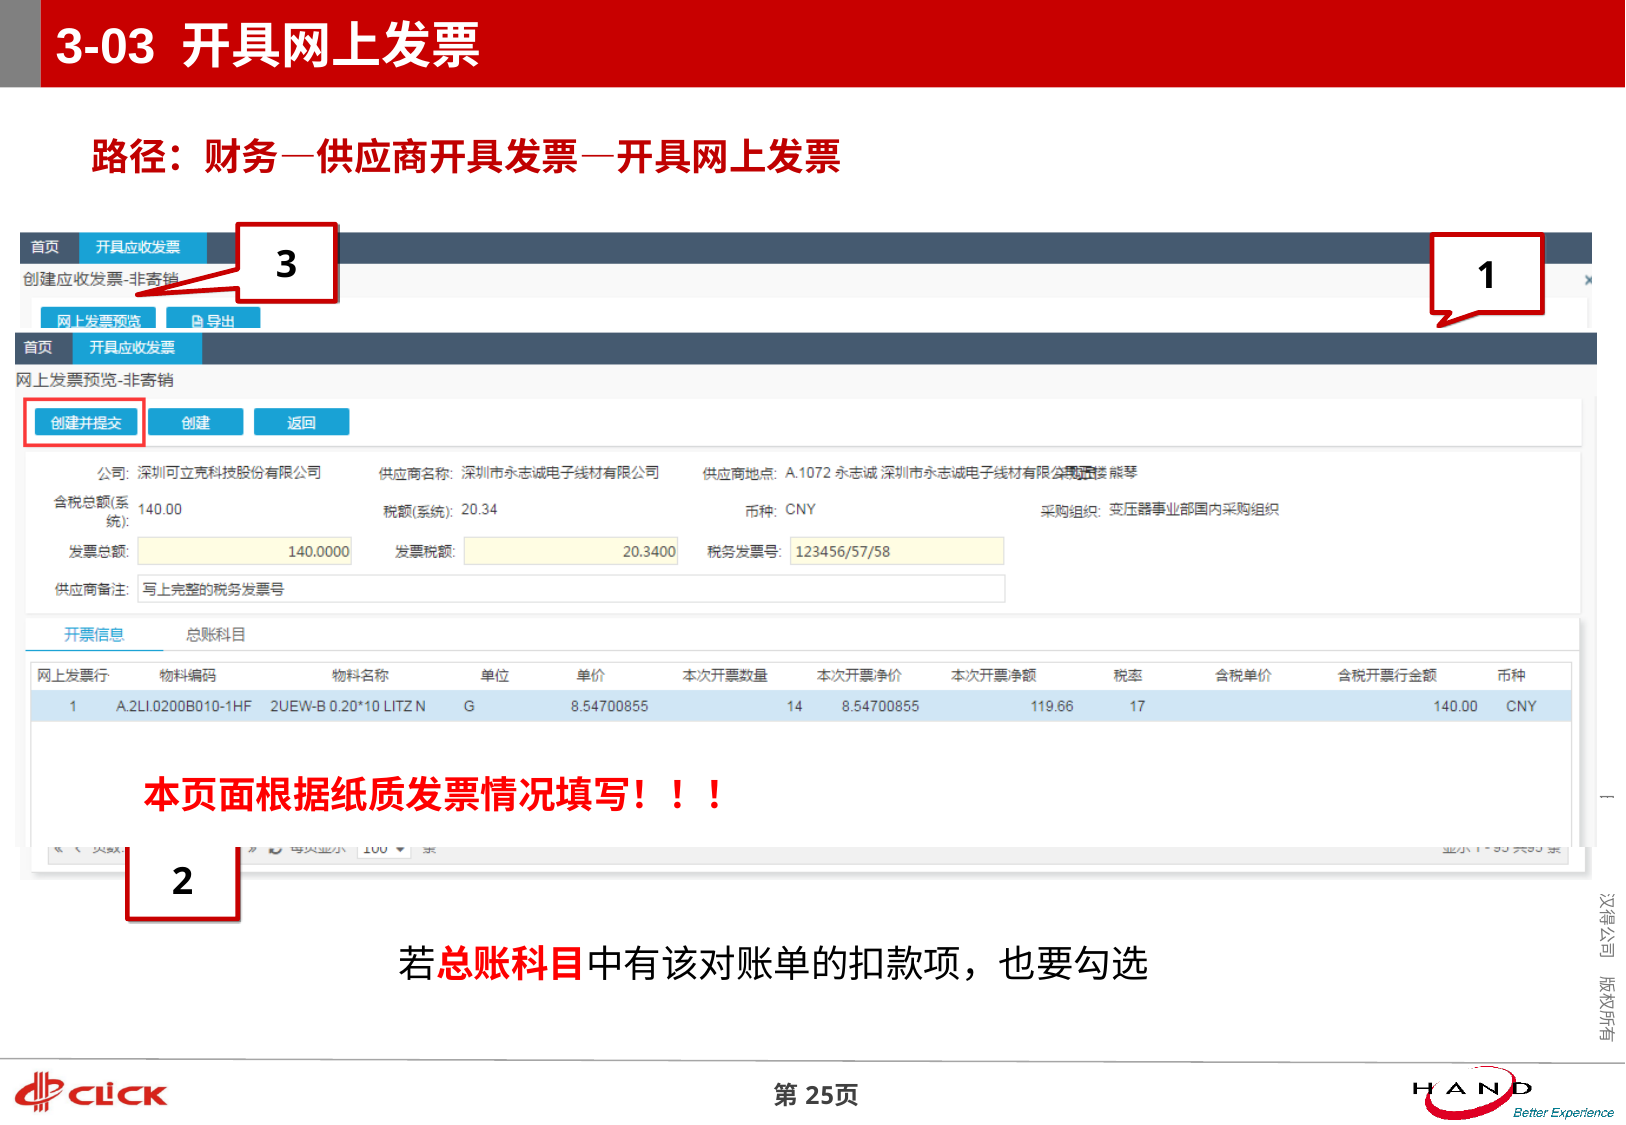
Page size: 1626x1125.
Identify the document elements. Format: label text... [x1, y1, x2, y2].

text_box 若总账科目中有该对账单的扣款项，也要勾选 [383, 932, 1228, 992]
picture [20, 229, 1592, 328]
picture [1405, 1066, 1616, 1122]
text_box 2 [127, 891, 238, 919]
picture [0, 1064, 187, 1123]
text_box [15, 328, 1597, 847]
title 3-03 开具网上发票 [40, 0, 1625, 88]
text_box 3 [237, 224, 336, 229]
text_box 路径：财务—供应商开具发票—开具网上发票 [76, 125, 1589, 186]
picture [20, 798, 1624, 894]
